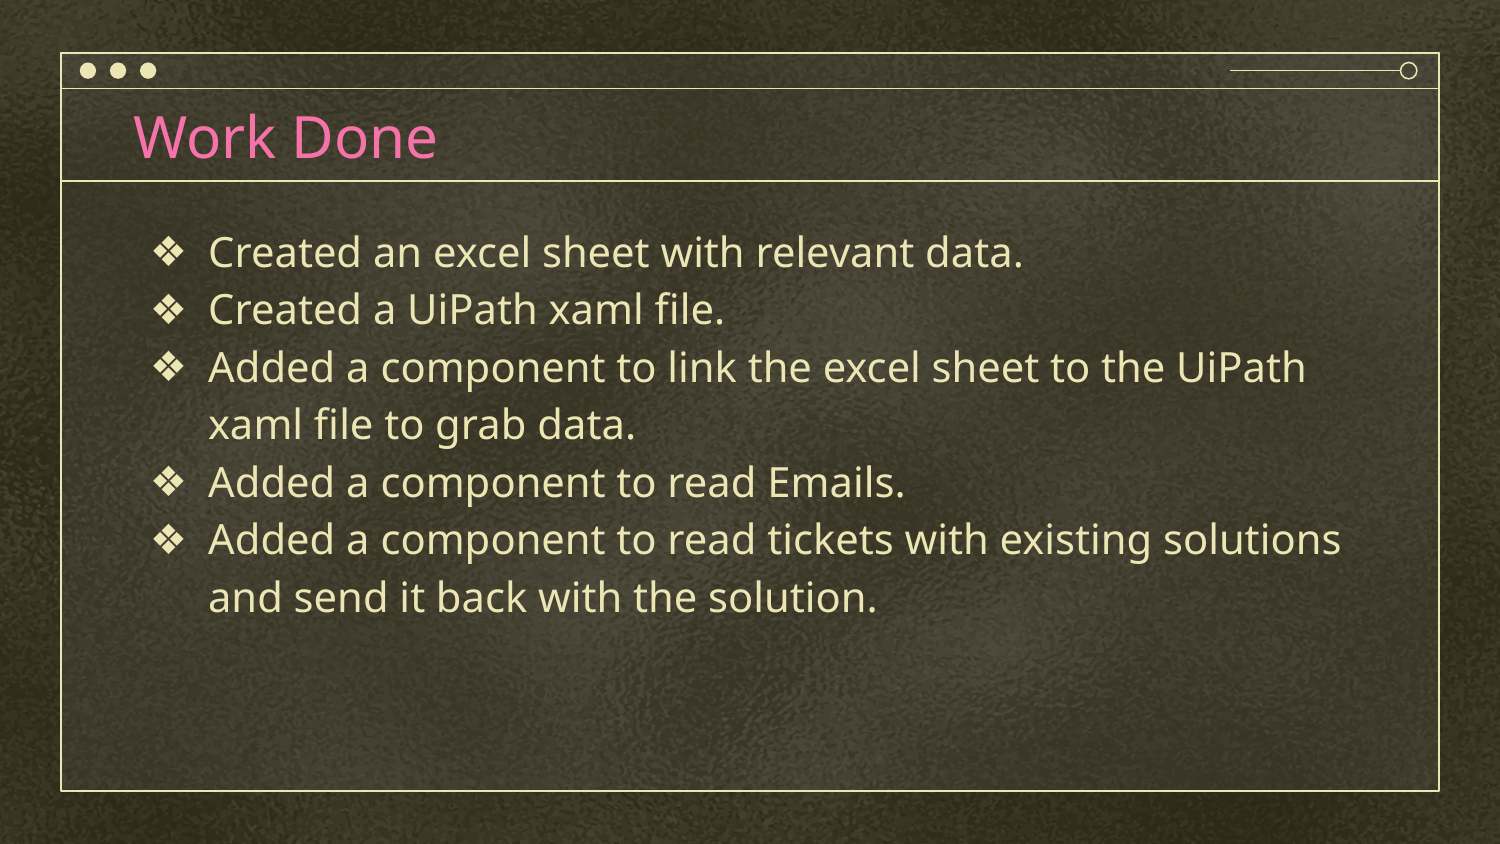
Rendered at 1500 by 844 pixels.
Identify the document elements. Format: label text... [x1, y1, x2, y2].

list Created an excel sheet with relevant data. Created a UiPath xaml file. Added a component to link the excel sheet to the UiPath xaml file to grab data. Added a component to read Emails. Added a component to read tickets with existing solutions and send it back with the solution. [118, 202, 1382, 756]
title Work Done [118, 88, 1382, 182]
